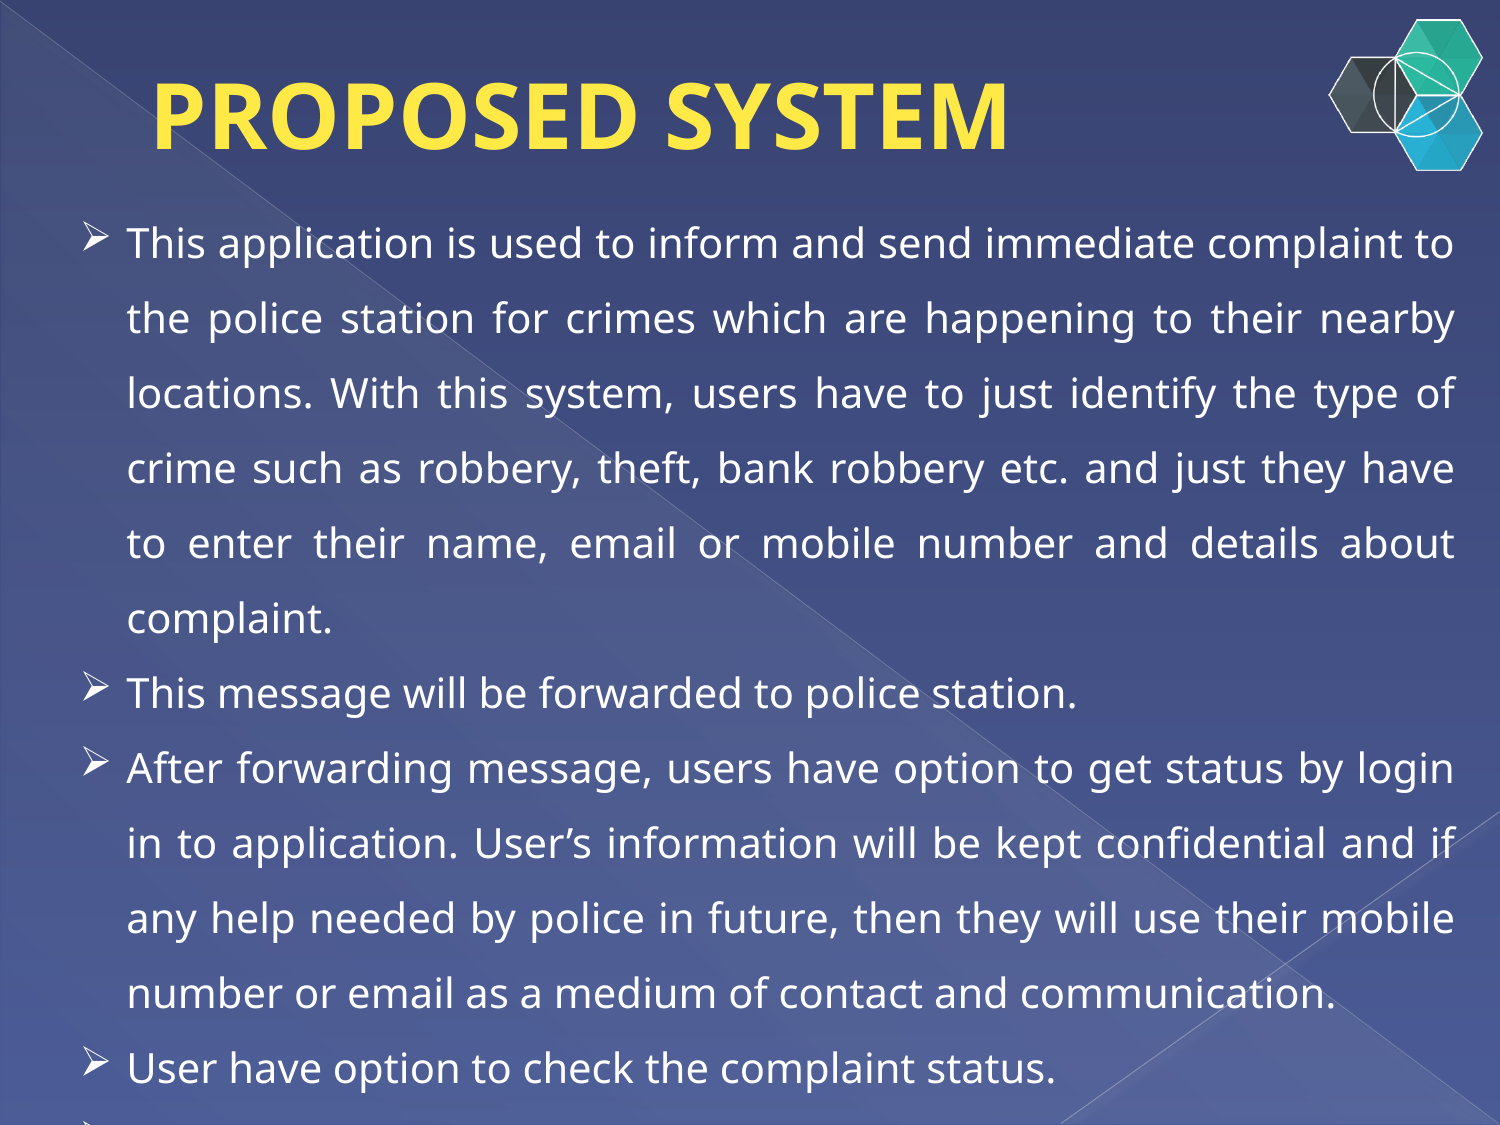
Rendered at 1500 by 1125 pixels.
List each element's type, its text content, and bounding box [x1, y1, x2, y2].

title PROPOSED SYSTEM [55, 19, 1258, 207]
picture [1328, 18, 1483, 171]
text_box This application is used to inform and send immediate complaint to the police station for crimes which are happening to their nearby locations. With this system, users have to just identify the type of crime such as robbery, theft, bank robbery etc. and just they have to enter their name, email or mobile number and details about complaint. This message will be forwarded to police station. After forwarding message, users have option to get status by login in to application. User’s information will be kept confidential and if any help needed by police in future, then they will use their mobile number or email as a medium of contact and communication. User have option to check the complaint status. Admin have option to update status about every complaint. [64, 184, 1471, 1125]
